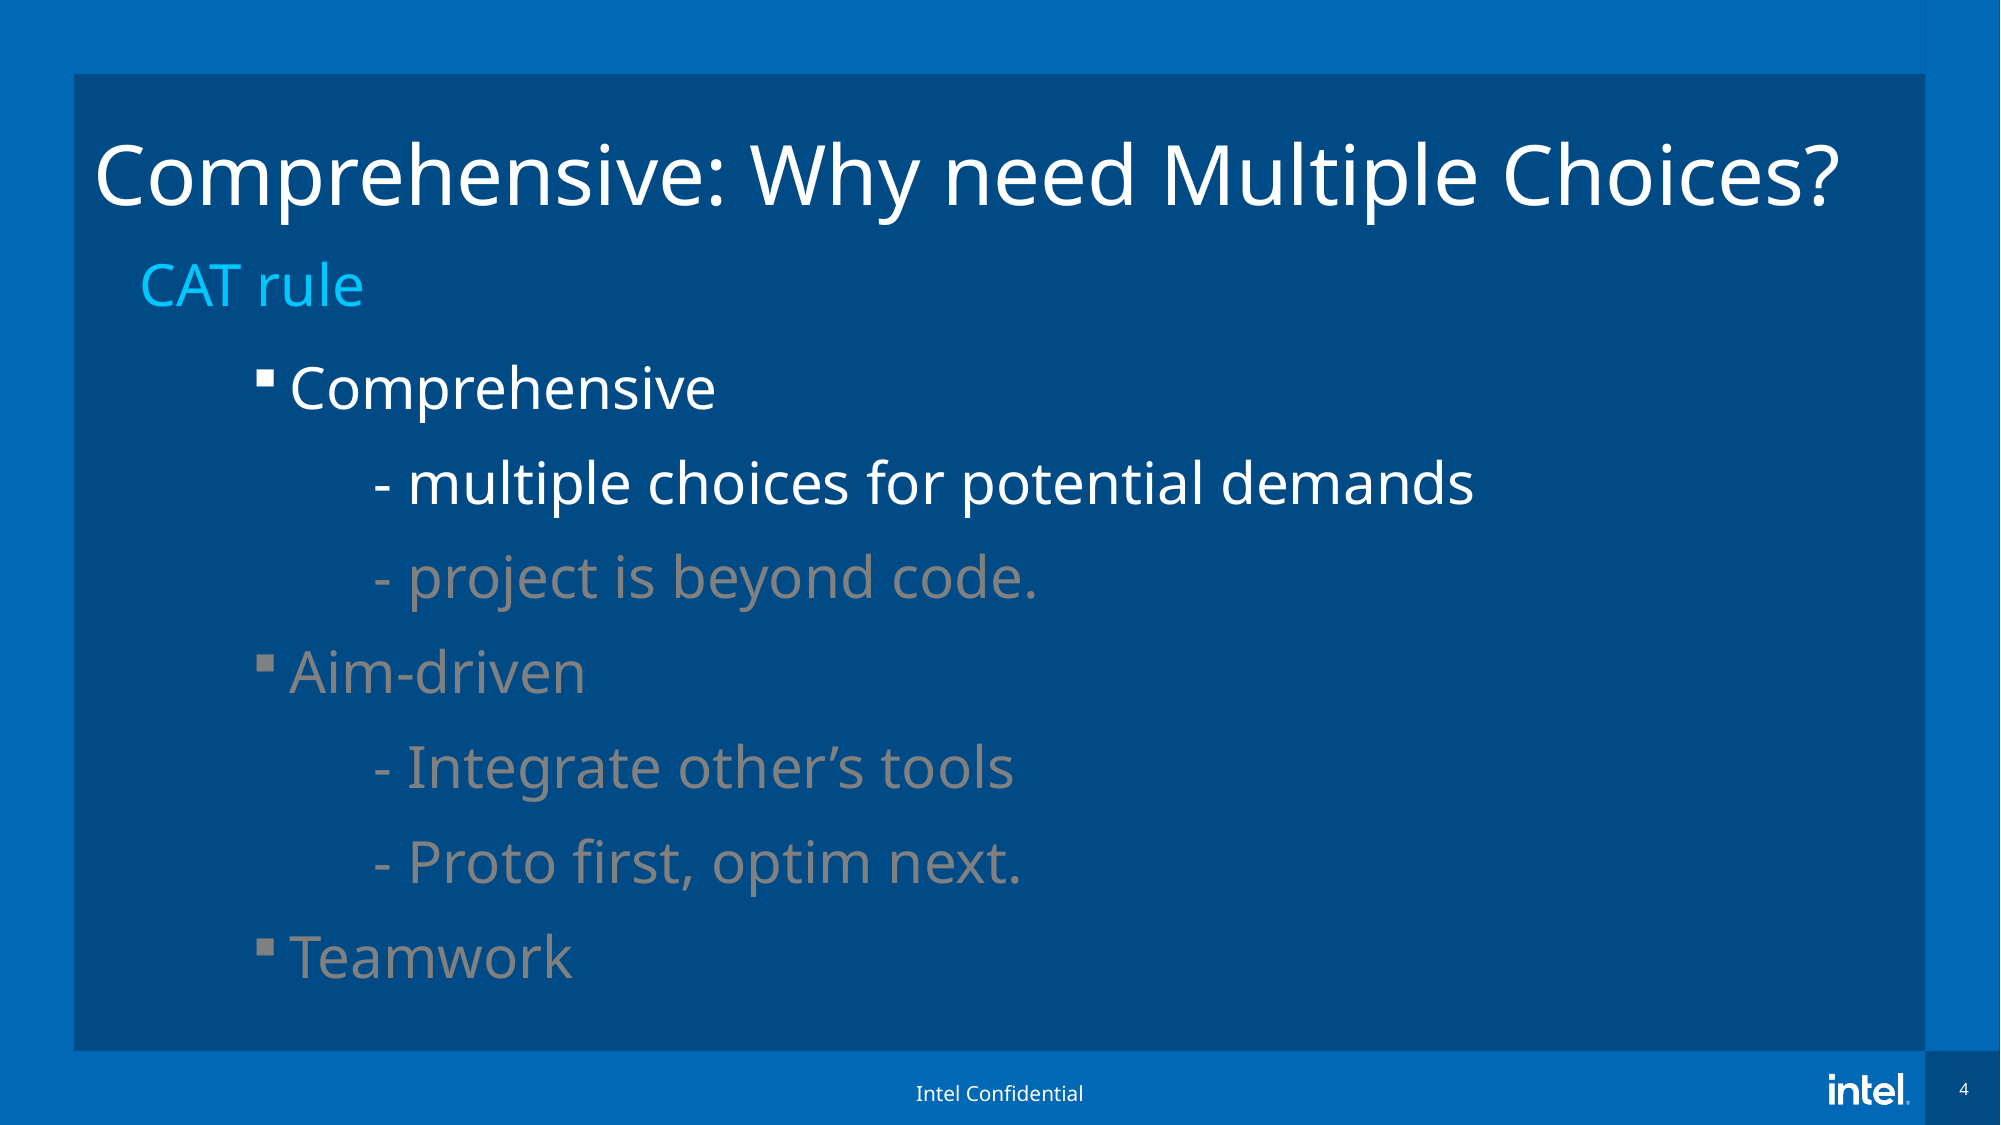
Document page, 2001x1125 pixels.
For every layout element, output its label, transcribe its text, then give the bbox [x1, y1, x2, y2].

list Comprehensive - multiple choices for potential demands - project is beyond code. Aim-driven - Integrate other’s tools - Proto first, optim next. Teamwork [251, 350, 1901, 1024]
picture [1829, 1073, 1910, 1105]
list CAT rule [138, 247, 393, 321]
title Comprehensive: Why need Multiple Choices? [93, 133, 1901, 251]
